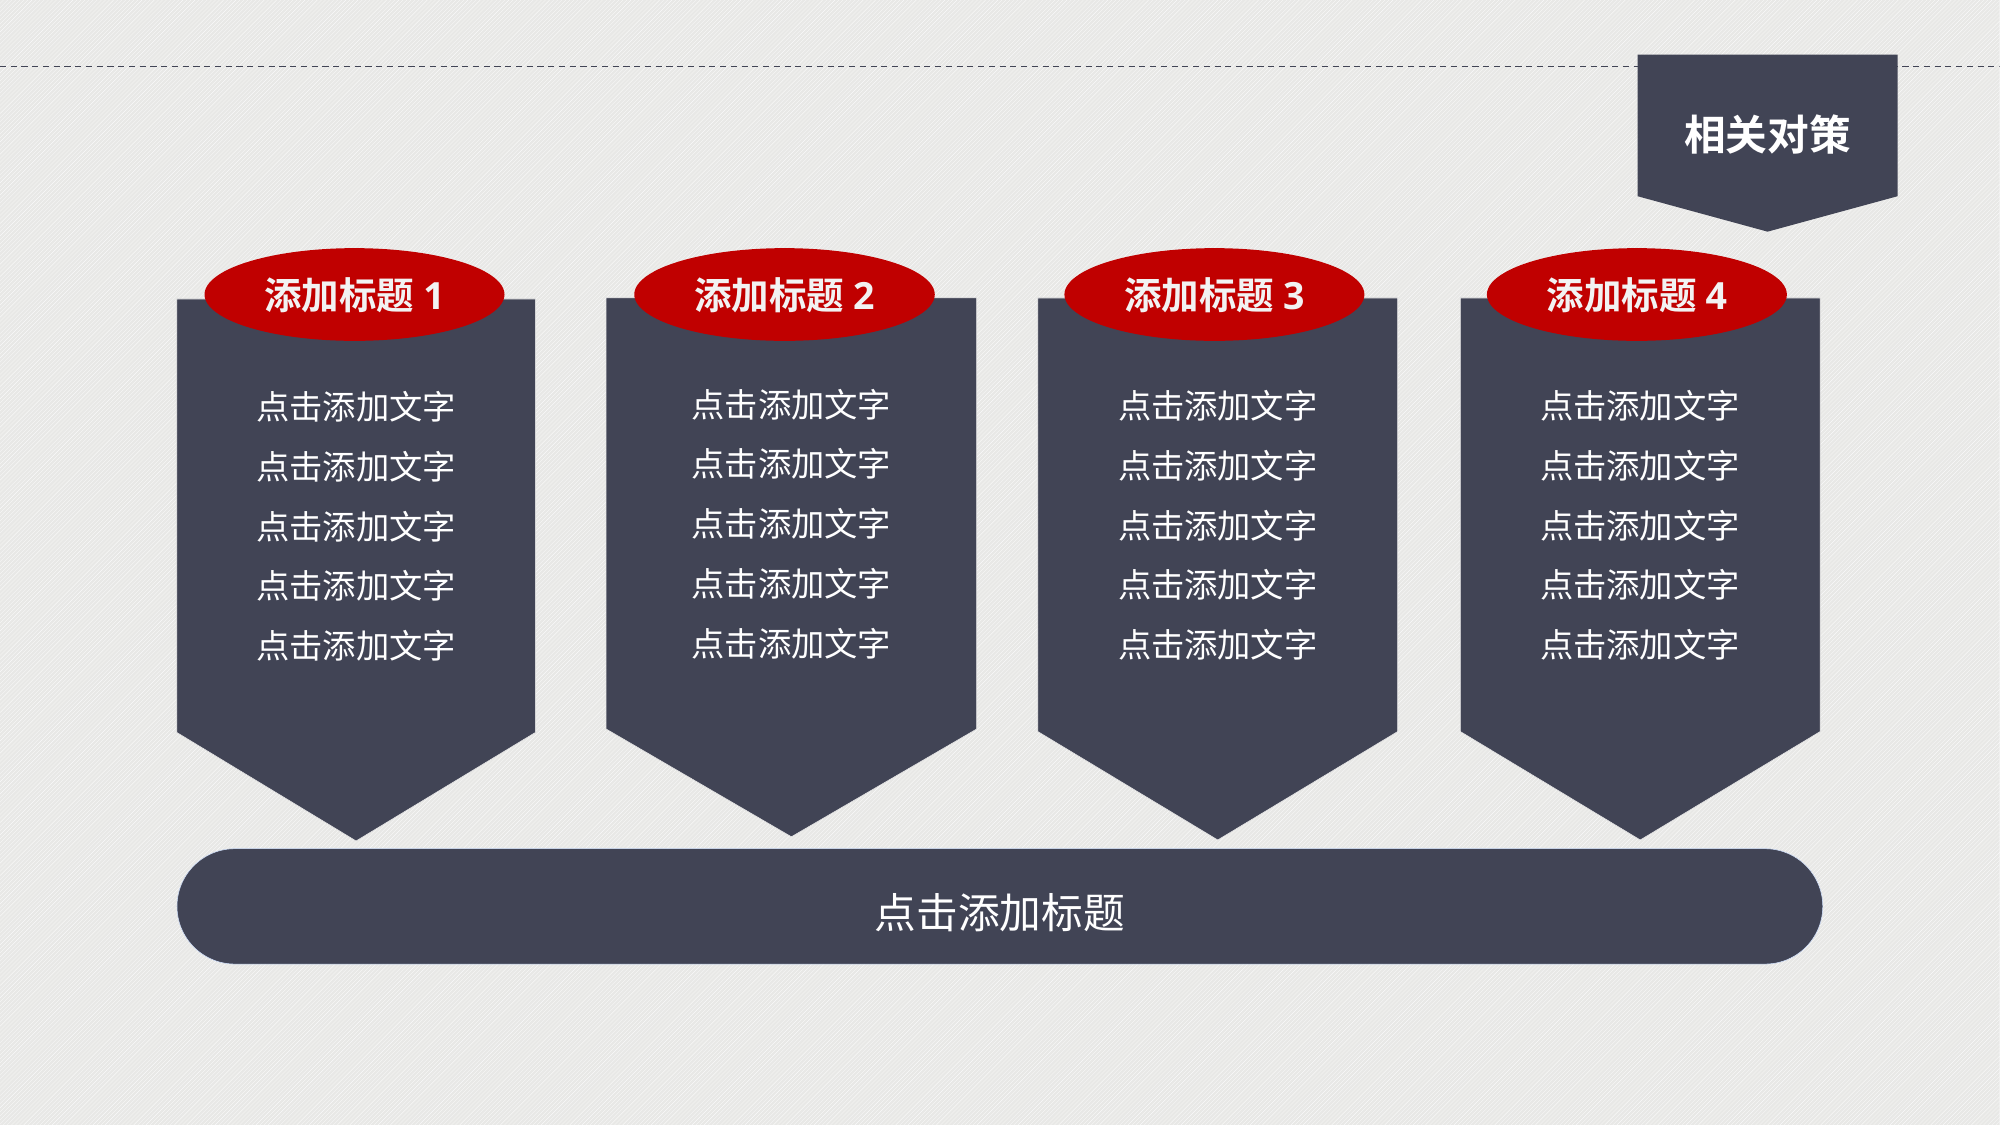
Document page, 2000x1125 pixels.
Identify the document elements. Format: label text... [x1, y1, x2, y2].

text_box 点击添加文字 点击添加文字 点击添加文字 点击添加文字 点击添加文字 [606, 297, 977, 837]
text_box [1635, 52, 1900, 65]
text_box 添加标题4 [1486, 248, 1787, 341]
text_box 点击添加文字 点击添加文字 点击添加文字 点击添加文字 点击添加文字 [1037, 297, 1398, 840]
text_box 点击添加标题 [176, 848, 1823, 965]
text_box 点击添加文字 点击添加文字 点击添加文字 点击添加文字 点击添加文字 [176, 298, 536, 841]
text_box 添加标题2 [634, 248, 935, 341]
text_box 点击添加文字 点击添加文字 点击添加文字 点击添加文字 点击添加文字 [1460, 297, 1821, 840]
text_box 相关对策 [1669, 101, 1866, 167]
text_box 添加标题3 [1064, 248, 1365, 341]
text_box [1635, 78, 1900, 234]
text_box 添加标题1 [204, 248, 505, 341]
